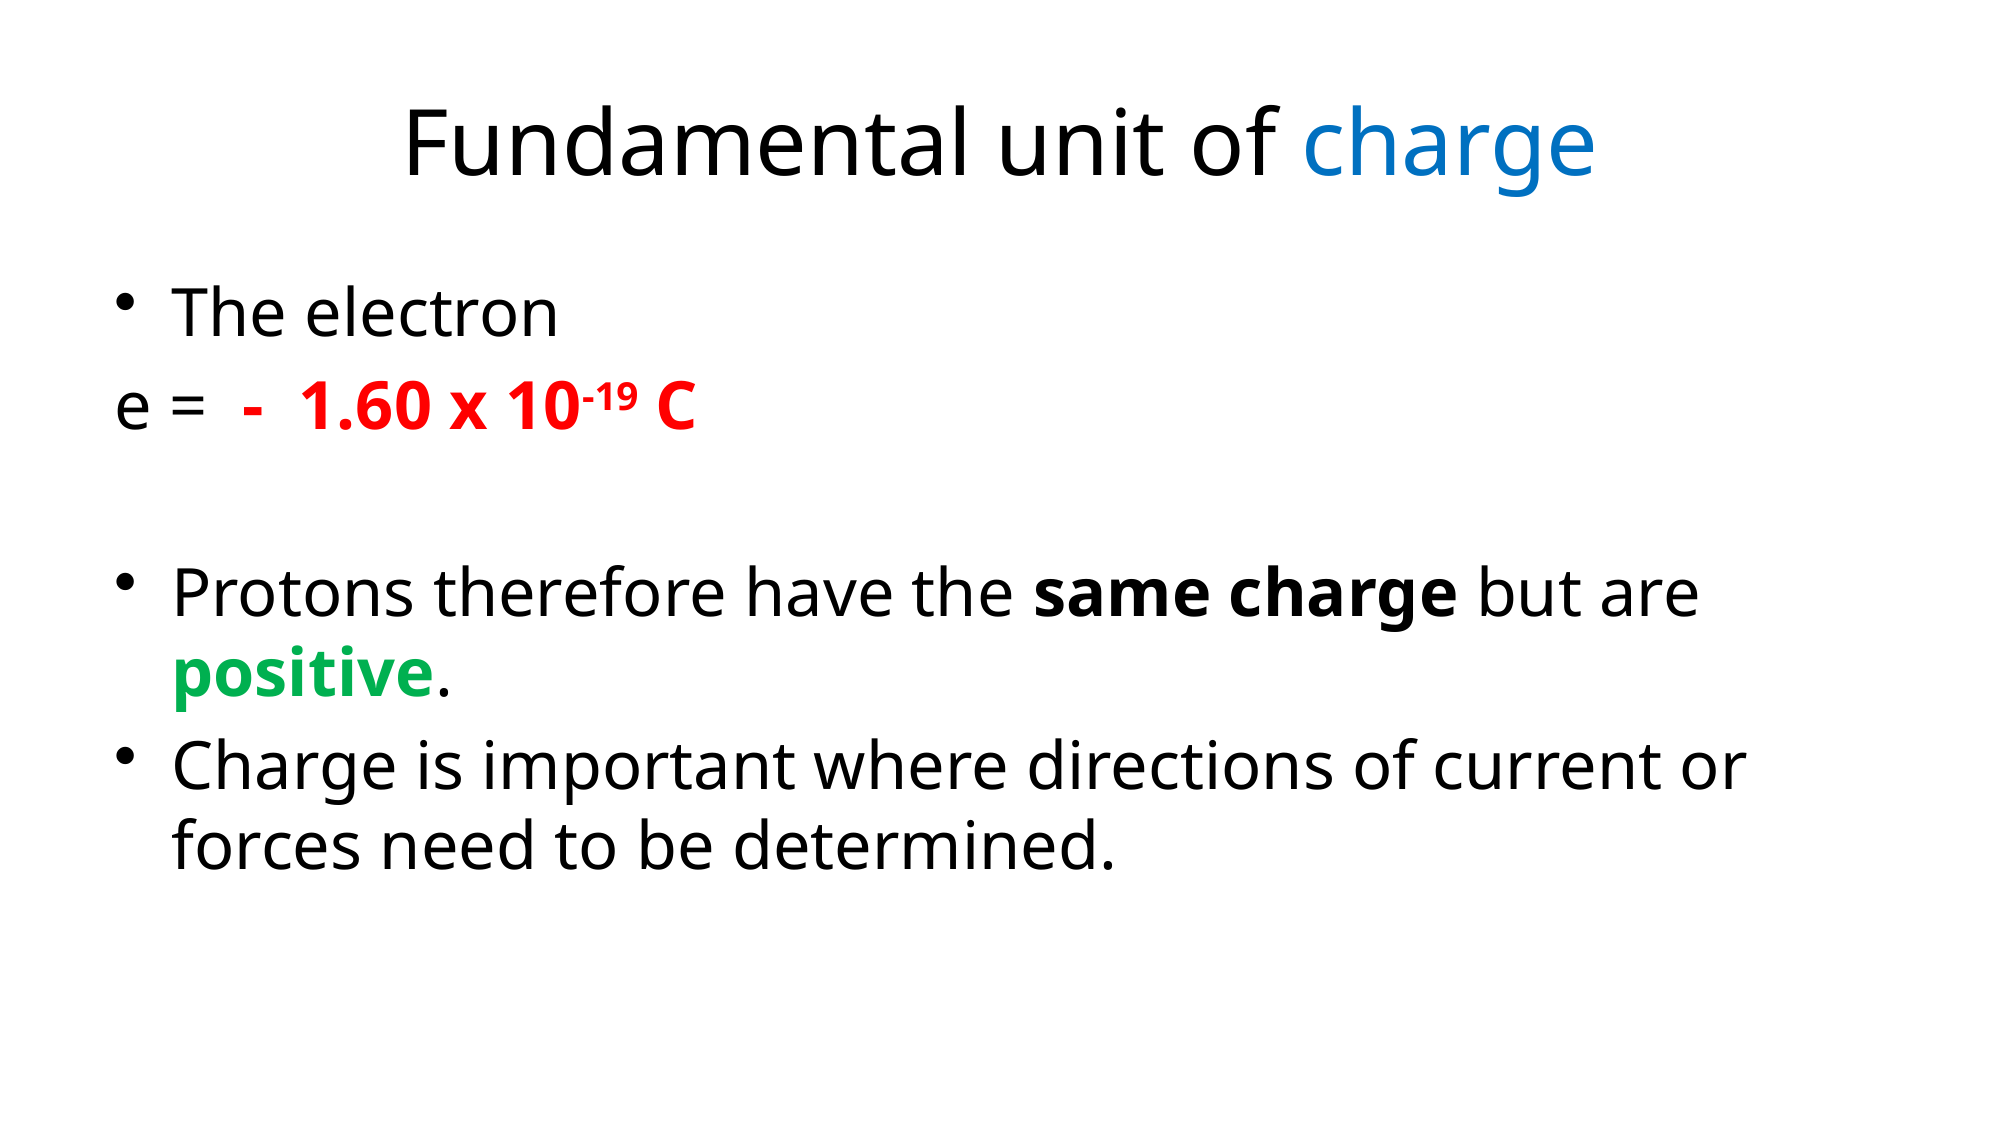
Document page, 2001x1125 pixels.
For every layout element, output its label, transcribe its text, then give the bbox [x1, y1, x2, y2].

title Fundamental unit of charge [99, 45, 1900, 233]
list The electron e = - 1.60 x 10-19 C Protons therefore have the same charge but are positive. Charge is important where directions of current or forces need to be determined. [99, 262, 1900, 1005]
